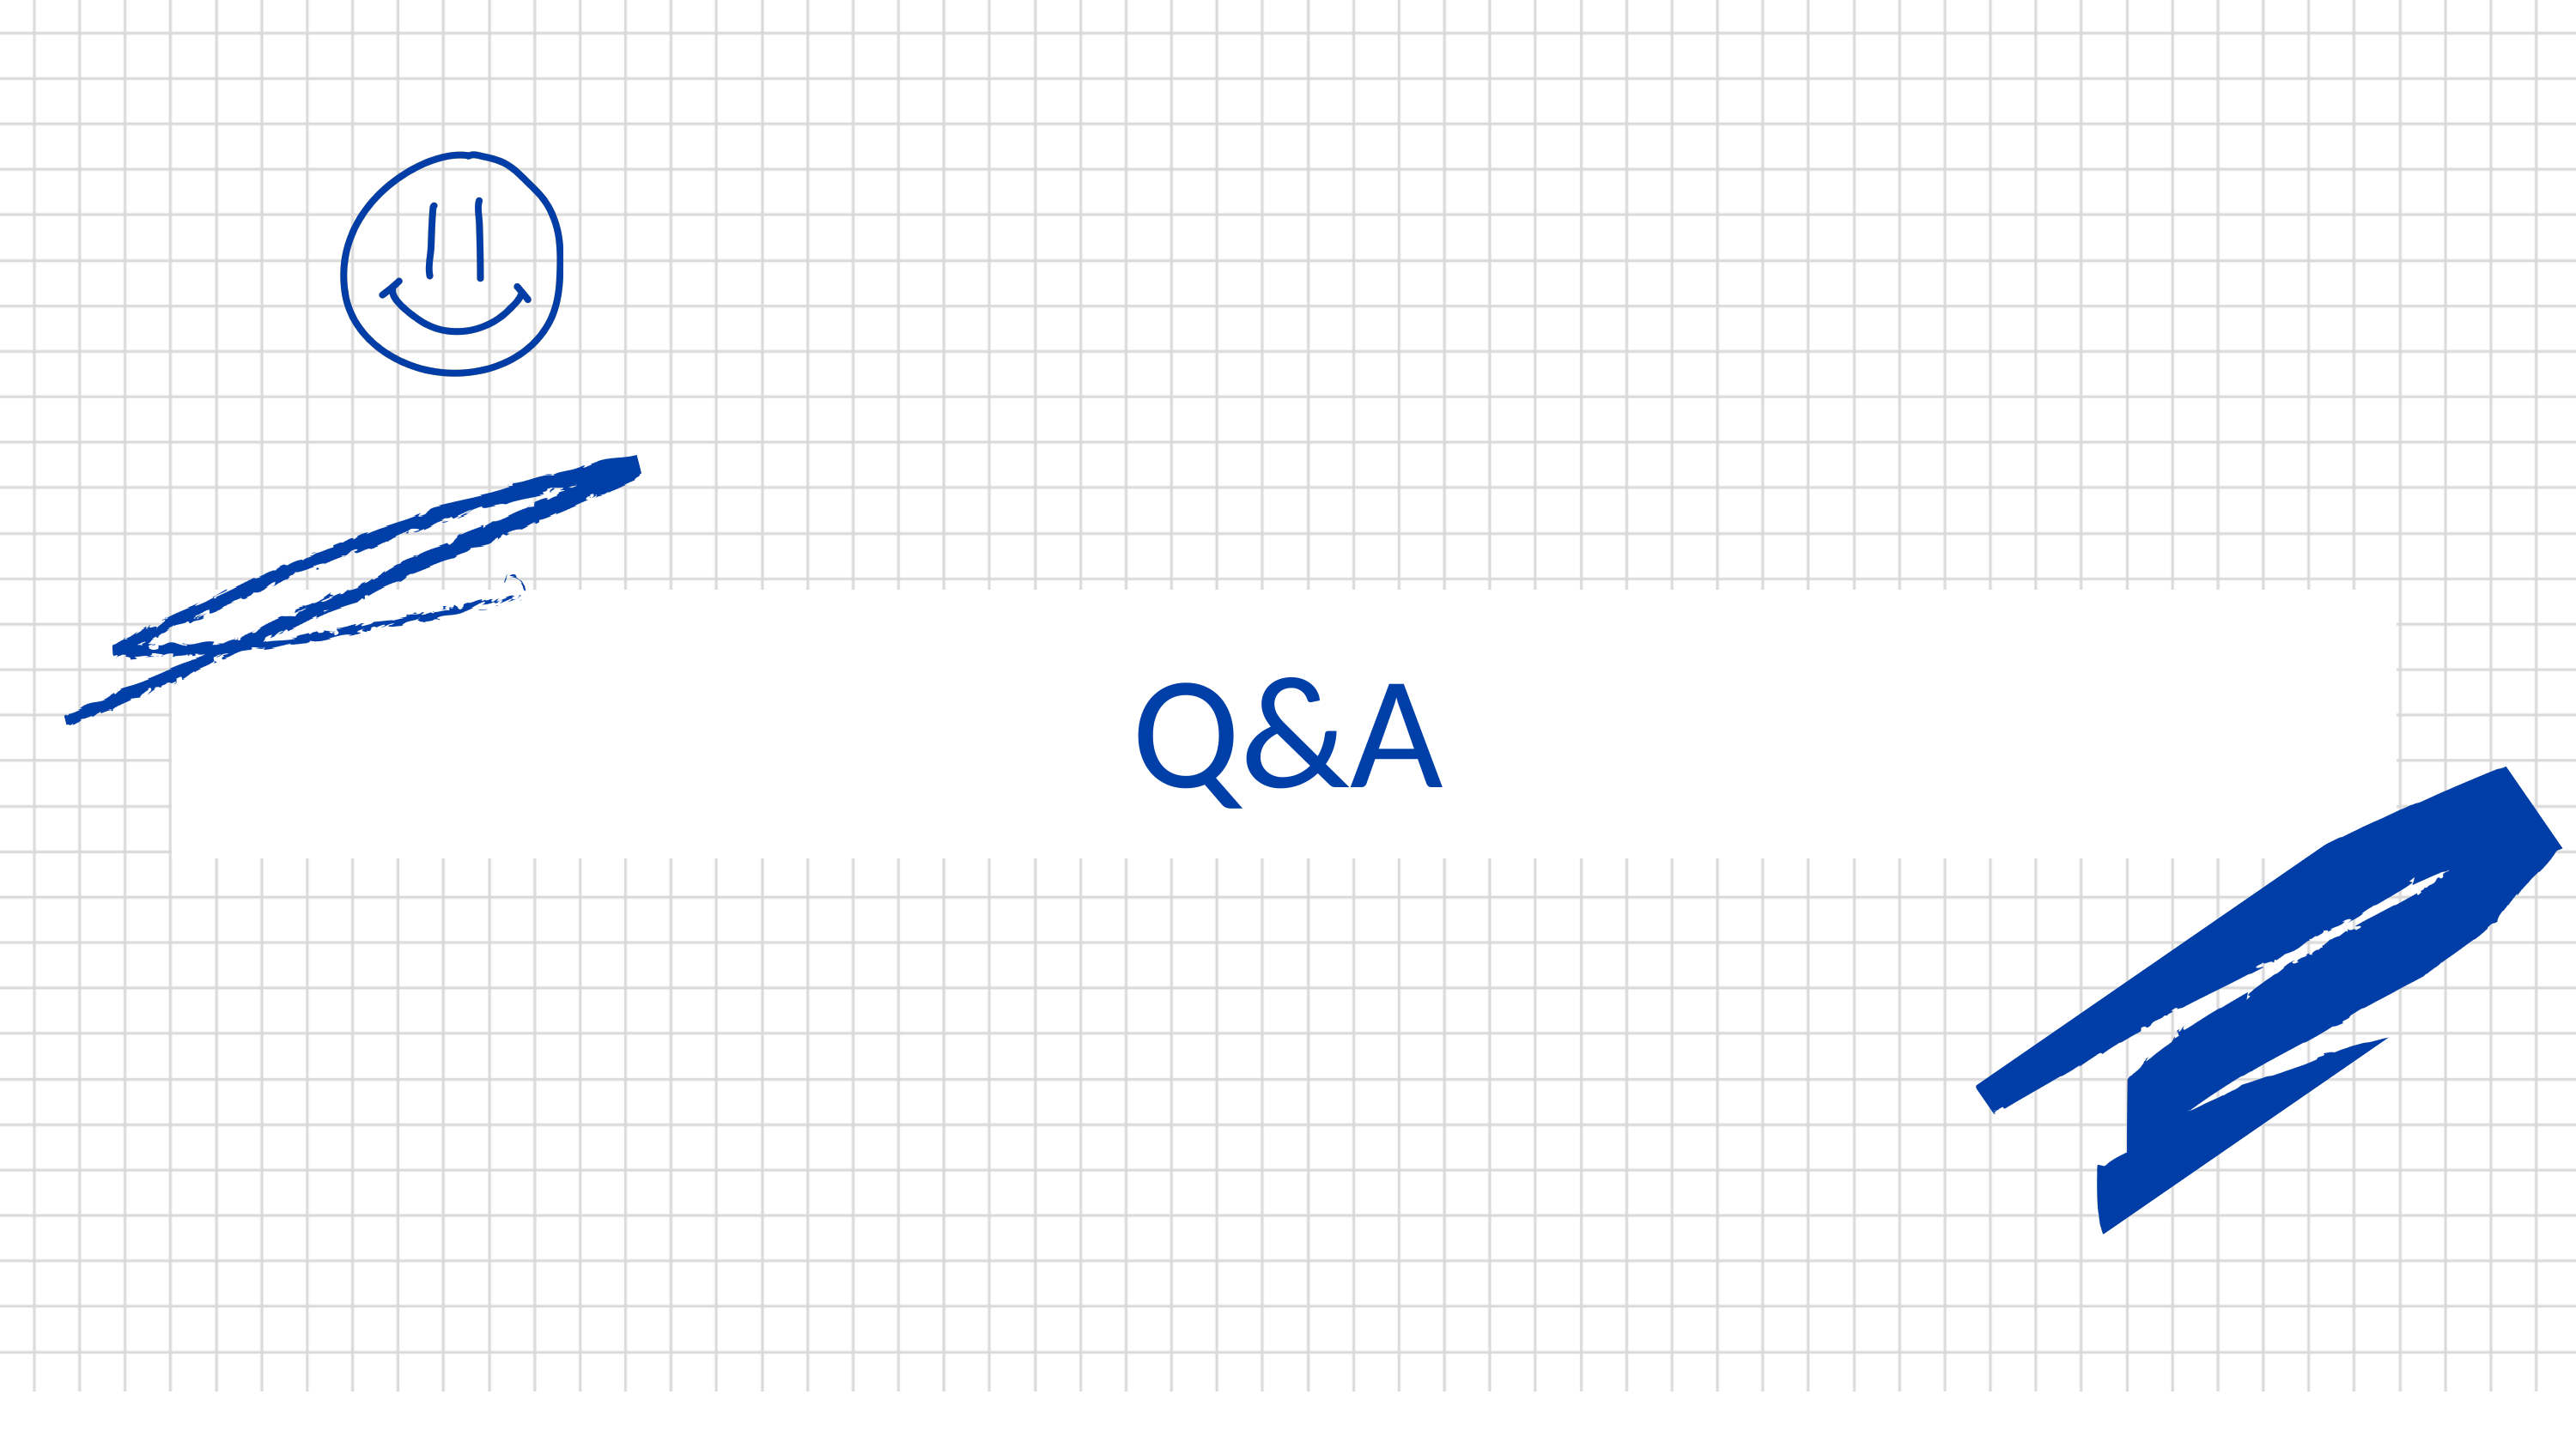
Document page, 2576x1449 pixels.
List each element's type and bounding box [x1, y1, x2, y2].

text_box [171, 590, 2397, 859]
picture [0, 0, 2576, 1391]
